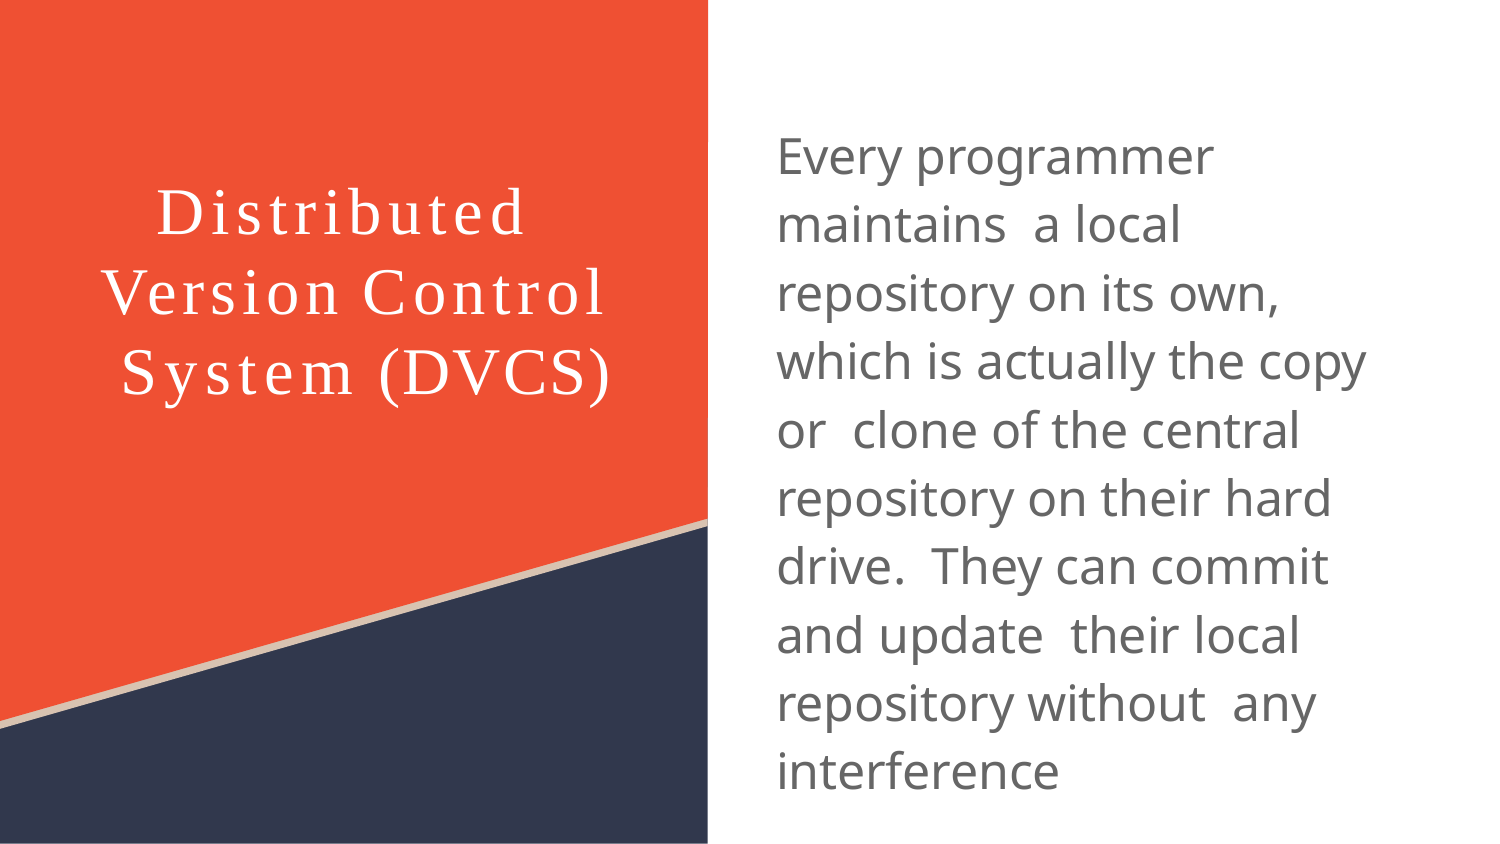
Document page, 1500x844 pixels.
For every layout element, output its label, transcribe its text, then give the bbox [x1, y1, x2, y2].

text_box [0, 0, 709, 844]
text_box Every programmer maintains a local repository on its own, which is actually the copy or clone of the central repository on their hard drive. They can commit and update their local repository without any interference [773, 114, 1425, 800]
